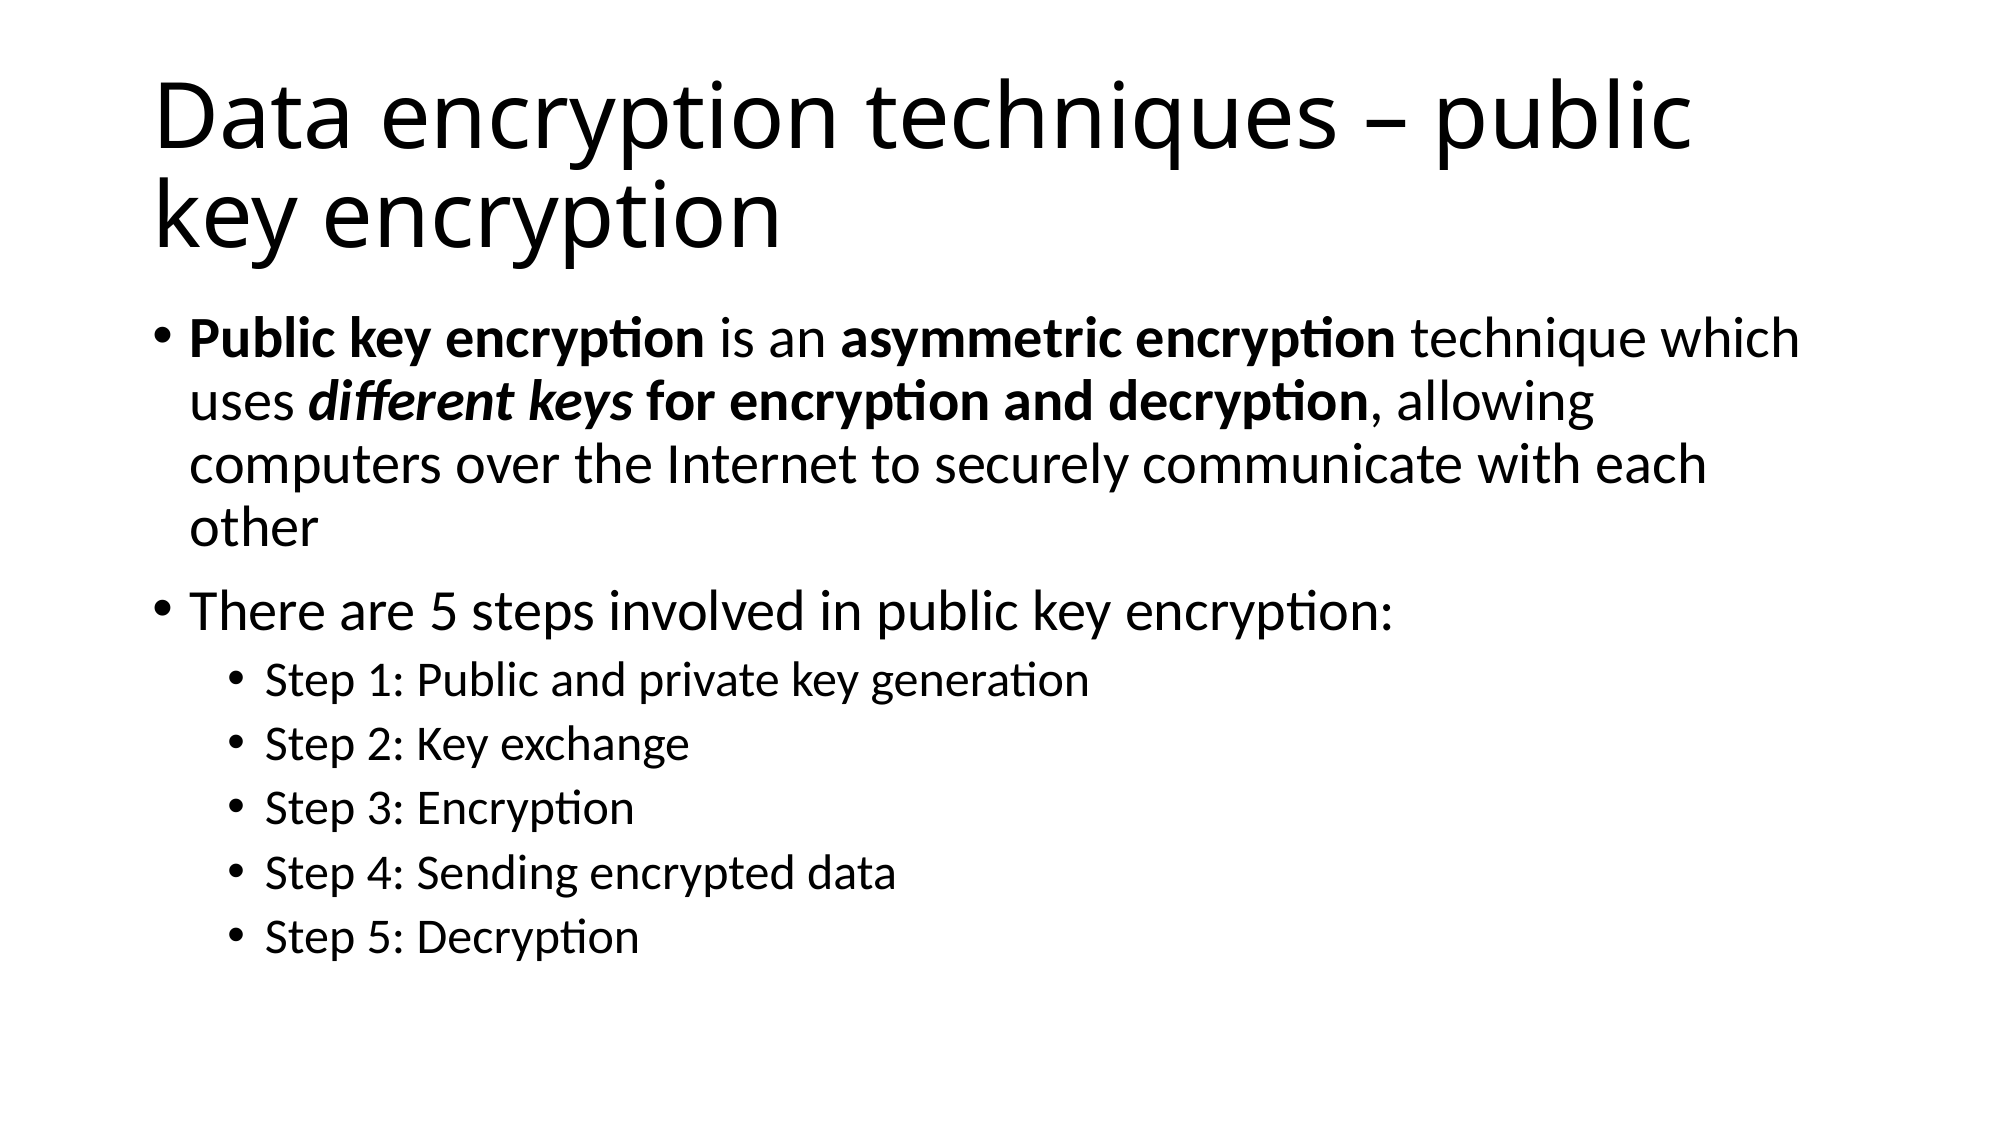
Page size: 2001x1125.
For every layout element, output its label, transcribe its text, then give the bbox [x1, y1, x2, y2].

title Data encryption techniques – public key encryption [137, 59, 1863, 278]
list Public key encryption is an asymmetric encryption technique which uses different keys for encryption and decryption, allowing computers over the Internet to securely communicate with each other There are 5 steps involved in public key encryption: Step 1: Public and private key generation Step 2: Key exchange Step 3: Encryption Step 4: Sending encrypted data Step 5: Decryption [137, 299, 1863, 1014]
